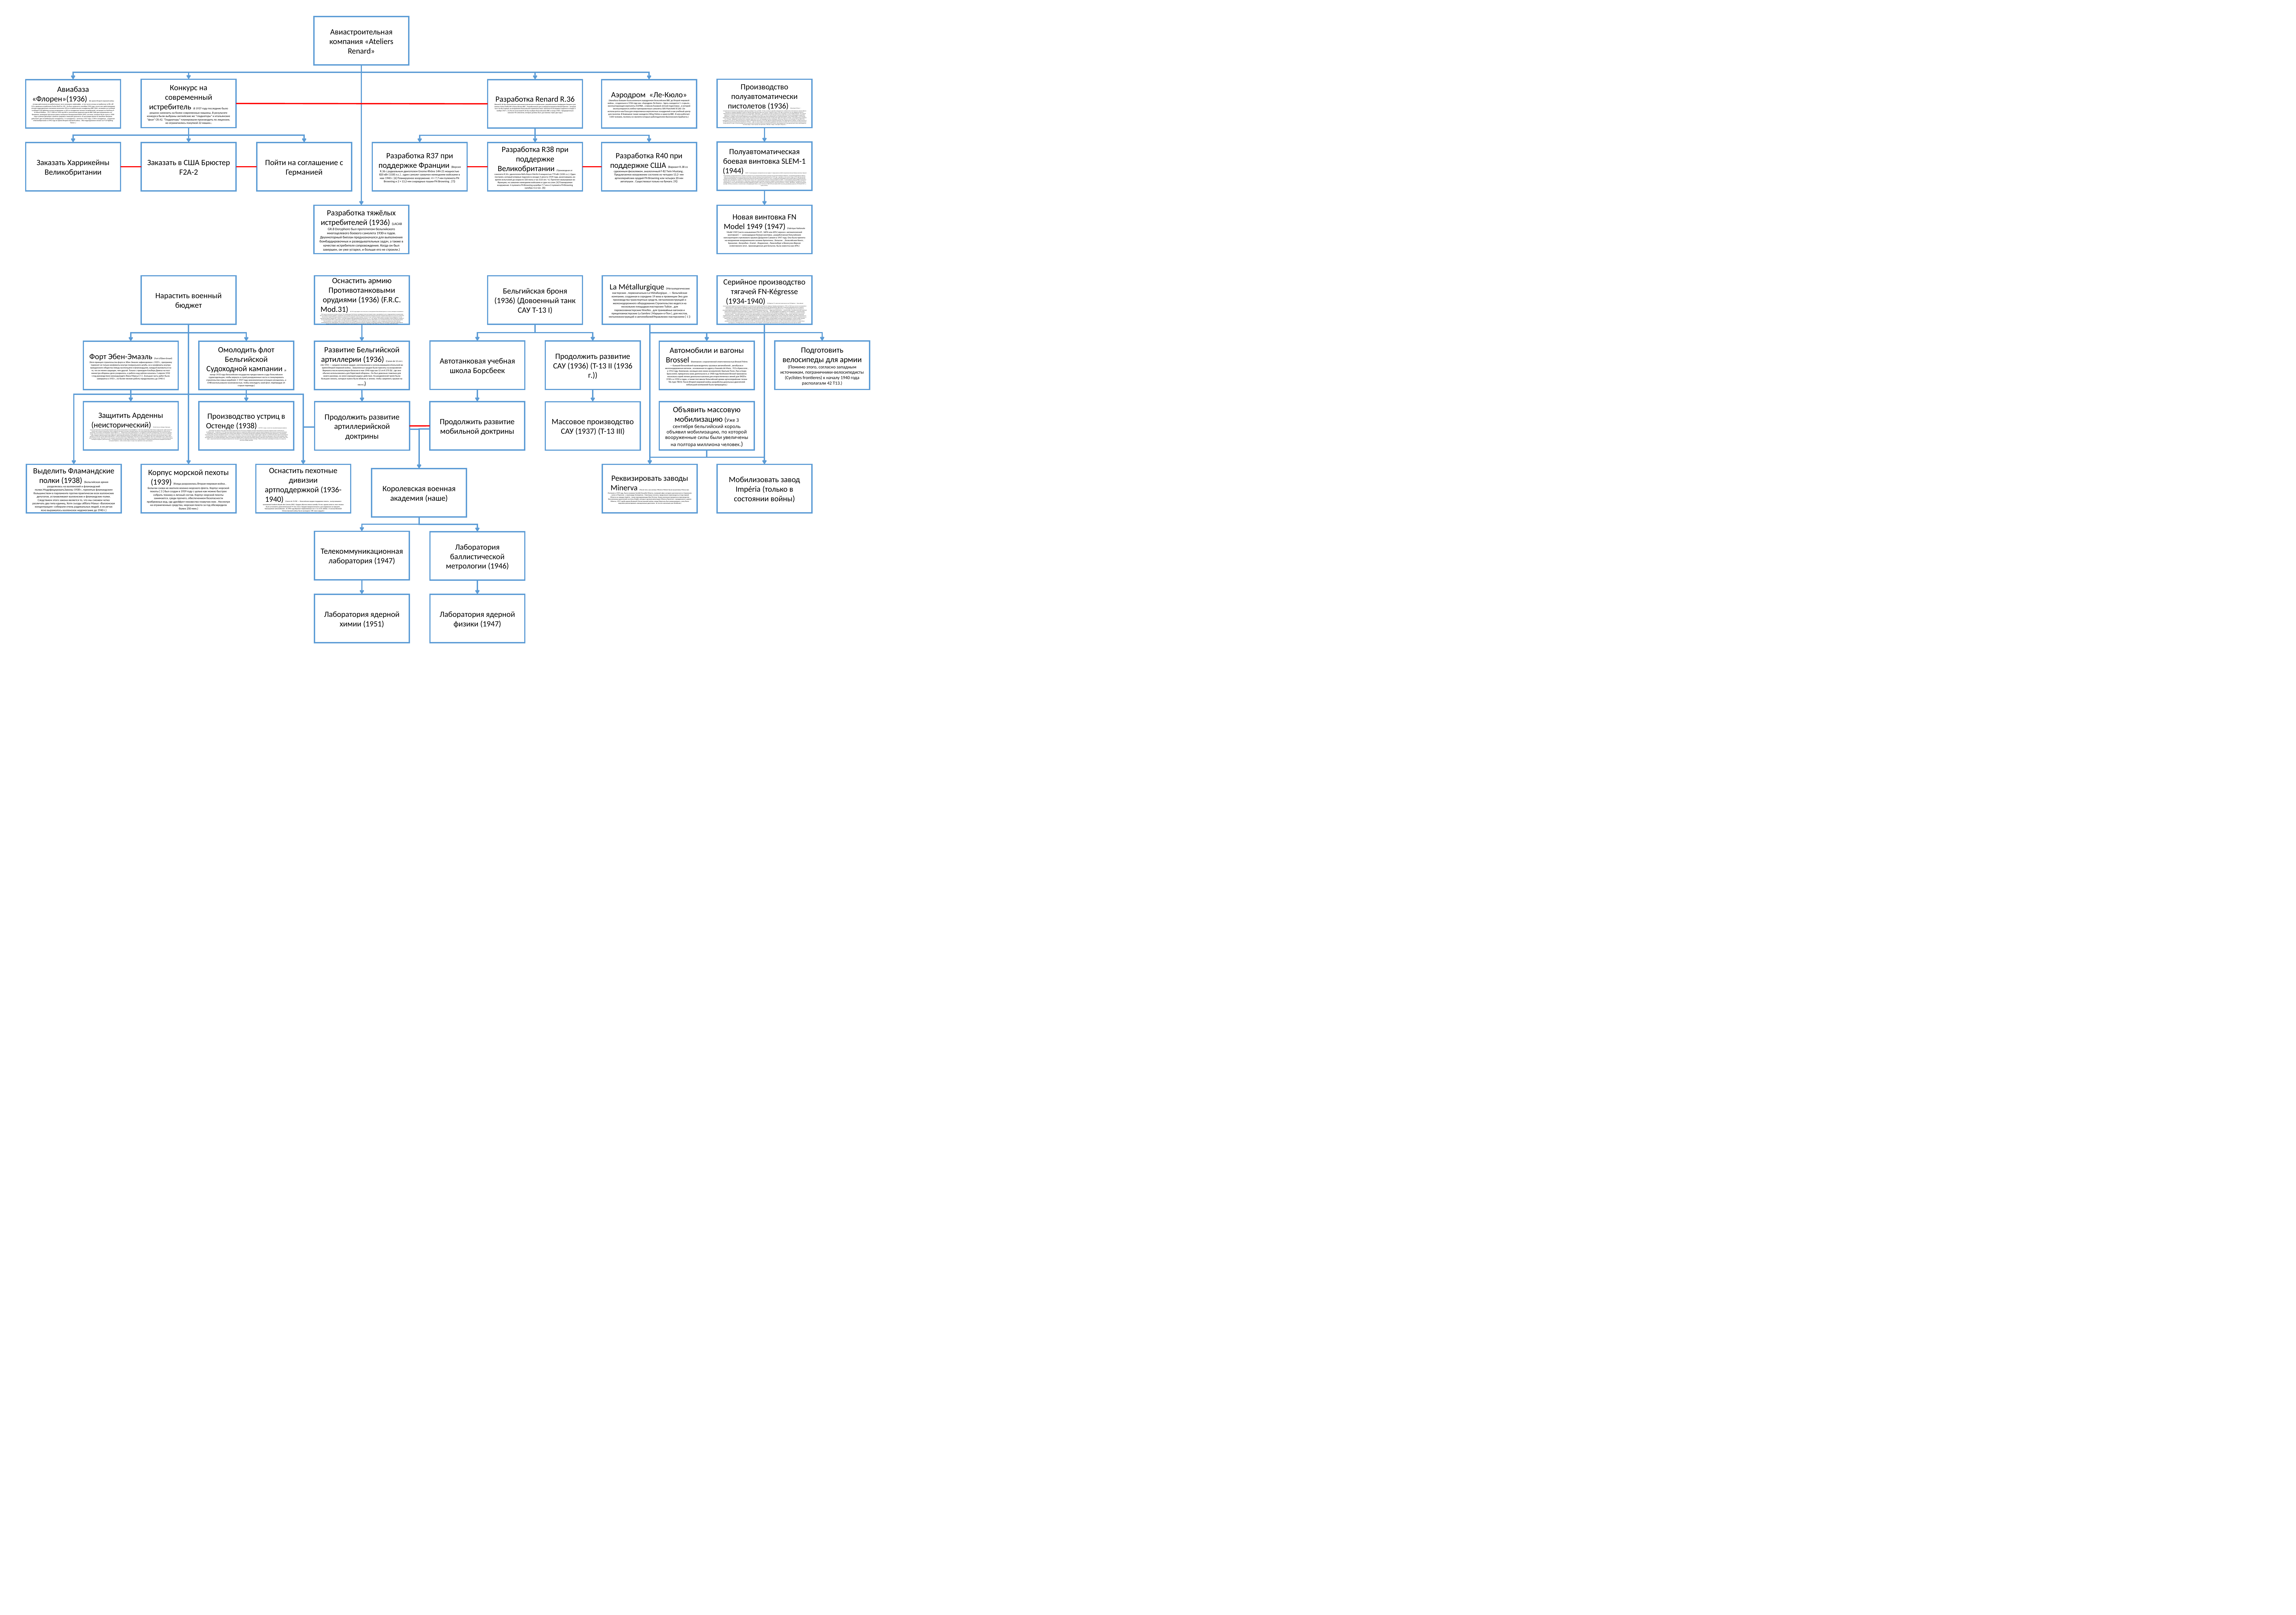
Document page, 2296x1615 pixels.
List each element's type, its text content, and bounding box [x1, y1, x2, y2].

text_box Разработка R37 при поддержке Франции (Версия R.36 с радиальным двигателем Gnome-Rhône 14N-21 мощностью 820 кВт (1100 л.с.) , один самолет захвачен немецкими войсками в мае 1940 г. [6] Планируемое вооружение: 4 × 7,7-мм пулемета FN Browning и 2 × 13,2-мм снарядные пушки FN Browning . [7]) [372, 142, 467, 191]
text_box Пойти на соглашение с Германией [256, 142, 352, 191]
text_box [123, 77, 138, 193]
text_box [498, 0, 513, 216]
text_box Автотанковая учебная школа Борсбеек [430, 341, 525, 390]
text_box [383, 496, 398, 553]
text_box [351, 400, 409, 458]
text_box La Métallurgique (Металлургические мастерские , первоначально La Métallurgique , — бельгийская компания, созданная в середине 19 века в провинции Эно для производства транспортных средств, металлоконструкций и железнодорожного оборудования.Строительство ведется на нескольких площадках:мастерские Tubize , для паровозовмастерские Nivelles , для трамвайных вагонов и прицеповмастерские La Sambre ( Маршен-о-Пон ), для мостов, металлоконструкций и автомобилейУправление мастерскими [ 1 ]) [602, 275, 698, 324]
text_box Конкурс на современный истребитель (В 1937 году последние было решено заменить на более современные машины. В результате конкурса были выбраны английские же "гладиаторы" и итальянские "фиат" CR.42. "Гладиаторы" планировали производить по лицензии, но ограничились покупкой 22 машин.) [225, 79, 236, 128]
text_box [209, 304, 226, 337]
text_box Авиабаза «Флорен»(1936) (Во время Второй мировой войны отсюда действовали истребительные части немецких люфтваффе , в том числе ночные истребители Ju 88 и Bf 110 и дневные истребители Focke-Wulf Fw 190 . Он был захвачен в сентябре 1944 года, после чего действовавшие отсюда подразделения союзников включали 430-ю истребительную эскадрилью ВВС США, летавшую на Lockheed Lockheed P-38 Lightning в роли штурмовика, и 422-ю эскадрилью ночных истребителей, летающих на Northrop P-61 Black Widows. . [2] С 1984 по 1990 год 485-е тактическое ракетное крыло ВВС США дислоцировалось во Флоренне, развернув крылатую ракету наземного базирования BGM-109G .системы, которые были сняты в 1989 году в рамках Договора о ракетах средней и меньшей дальности .В настоящее время на авиабазе Флоренн действуют две истребительные эскадрильи. 1-я эскадрилья , начатая в 1917 году, и 350-я эскадрилья , созданная в Великобритании в 1942 году во время Второй мировой войны . Оба подразделения летают на F-16 Fighting Falcon .) [25, 79, 121, 128]
text_box Серийное производство тягачей FN-Kégresse (1934-1940) (FN-Kégresse T3, известный также просто как FN-Kégresse — бельгийский полугусеничный седельный артиллерийский тягач и танковый транспортёр межвоенного периода. Серийно производился с 1934 по 1940 год и состоял на вооружении армии Бельгии[1]; впоследствии трофейные машины активно применялись нацистской Германией[2][3]. Двигатель и трансмиссияПервоначально на машине использовался стандартный шестицилиндровый Бензиновый двигатель Minerva 36 объёмом 4,0 л и мощностью 55 л. с.; впоследствии тягач стал оснащаться восьмицилиндровым двигателем FN63T мощностью 60 л. с[1][2][5]. Охлаждение двигателя — жидкостное.Трансмиссия — механическая, с четырёхступенчатой коробкой переключения передач.Максимальная скорость машины составляла 45 км/ч, запас хода — 400 км[2].Ходовая частьХодовая часть FN-Kégresse — полугусеничная, состоявшая из переднего управляемого автомобильного моста и заднего гусеничного движителя[1].Подвеска переднего моста — на полуэллиптических листовых рессорах. Колёса — большого диаметра, аналогичные применявшимся на полугусеничных автомобилях Citroën-Kégresse. Шины имели протектор с развитыми направленными грунтозацепами «ёлочкой»[сн 1], предназначенный для езды по бездорожью[7] (французские аналоги оснащались шинами с дорожным рисунком, со слабо выраженными грунтозацепами[8])[сн 1].Гусеничный движитель — производившийся по лицензии фирмы Citroën улучшенный системы Кегресса, применительно к одному борту состоявший из переднего ведущего колеса гребневого зацепления и заднего направляющего колеса большого диаметра, а также четырёх опорных катков, сблокированных попарно и балансирно подвешенных вместе с одним поддерживающим катком на общей тележке[1][2][5]. Гусеничные ленты — резинометаллические[8].В носовой части располагался[сн 1] характерный для французских полугусеничных машин (конструктивные особенности которых были унаследованы и FN-Kégresse[6]) полый металлический каток-барабан, помогавший бронеавтомобилю при преодолевании высоких препятствий[9]. [717, 275, 812, 324]
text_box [498, 304, 515, 362]
text_box Лаборатория ядерной физики (1947) [430, 594, 525, 643]
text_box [239, 77, 254, 193]
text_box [151, 304, 168, 337]
text_box Заказать в США Брюстер F2A-2 [141, 142, 210, 191]
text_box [295, 398, 362, 456]
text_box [585, 78, 599, 192]
text_box Разработка R38 при поддержке Великобритании (Производная от самолета R.36 с двигателем Rolls-Royce Merlin II мощностью 770 кВт (1030 л.с.). Один построен, который впервые поднялся в воздух 4 августа 1939 года, разогнавшись во время испытаний до скорости 326 миль в час (525 км / ч). Прототип эвакуирован во Францию, но захвачен немецкими войсками и сдан на слом. [6] Планируемое вооружение: 4 пулемета FN Browning калибра 7,7 мм и 2 пулемета FN Browning калибра 13,2 мм . [8]) [513, 142, 583, 191]
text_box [210, 0, 225, 216]
text_box Автомобили и вагоны Brossel (Компания с ограниченной ответственностью Brossel Frères — бывший бельгийский производитель грузовых автомобилей , автобусов и железнодорожных вагонов , основанная по адресу chaussée de Mons , 913 в Брюсселе , в 1912 году. Компания, носящая имя своих основателей, братьев Поля, Луи и Анри Бросселей, прекратила свою деятельность в 1968 году Компания Brossel произвела несколько серий легких дизельных вагонов для второстепенных линий для SNCB в 1930-х и 1950-х годах, а также поставила бельгийской армии артиллерийские тягачи TAL type 780 B. После Второй мировой войны разработка дизельных двигателей небольшой компанией была прекращена.) [659, 341, 754, 390]
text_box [441, 104, 456, 159]
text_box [441, 0, 456, 103]
text_box Развитие Бельгийской артиллерии (1936) (Canon de 12 cm L mle 1931 — среднее полевое орудие, изготовленное и использовавшееся Бельгией во время Второй мировой войны . Захваченные орудия были приняты на вооружение Вермахта после капитуляции Бельгии в мае 1940 года как 12 cm K 370 (b) , где они обычно использовались для береговой обороны.. Он был довольно тяжелым для своего размера, но имел хороший радиус действия. На раздвоенной тропе были большие лопаты, которые нужно было вбивать в землю, чтобы закрепить оружие на месте.)) [316, 341, 409, 390]
text_box Королевская военная академия (наше) [371, 468, 467, 517]
text_box Заказать в США Брюстер F2A-2 [225, 142, 236, 191]
text_box Продолжить развитие САУ (1936) (T-13 II (1936 г.)) [545, 341, 640, 390]
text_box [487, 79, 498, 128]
text_box Полуавтоматическая боевая винтовка SLEM-1 (1944) (SLEM -1 (самозарядная экспериментальная модель 1) представляла собой полуавтоматическую боевую винтовку. Оружие газоотводное, полуавтоматическое, питается из магазина на 10 патронов.) Бельгийская команда конструкторов Fabrique Nationale , возглавляемая Дьедонне Сайвом , работала в Великобритании на протяжении всей войны, избежав немецкой оккупации Бельгии в 1940 году. , примерно в пяти милях. Когда в 1944 году британский генеральный штаб решил, что будущим британским пехотным патроном будет патрон 8×57 мм IS , который уже производился для пулемета Besa и в целом больше подходил для самозарядного оружия, чем британский патрон .303 с закраиной, бельгийская команда разработала SLEM. -1 (самозарядная модель Enfield 1).Когда был испытан Kurz 8 × 33 мм , все изменилось, и британцы установили панель калибра стрелкового оружия, которая привела к патронам калибра 0,270 дюйма (6,9 мм) и 0,280 дюйма (7,1 мм). Затем бельгийская команда переработала SLEM, чтобы он стал прототипом FAL, сначала в 8-мм Kurz, а затем в .280 British . Канавка экстрактора калибра .280 была изменена в соответствии со спецификацией США и стала называться .280/30.После войны SLEM получил дальнейшее развитие в FN Model 1949 , а затем в FN FAL . [717, 142, 812, 191]
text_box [61, 337, 201, 452]
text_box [785, 304, 802, 362]
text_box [727, 304, 744, 362]
text_box Лаборатория баллистической метрологии (1946) [430, 532, 525, 581]
text_box Оснастить пехотные дивизии артподдержкой (1936-1940) (Canon de 76 FRC — бельгийское орудие поддержки пехоты , выпускавшееся компанией Fonderie Royale des Canons (FRC). Орудие обычно имело калибр 76 мм; однако вместо этого можно было установить дополнительный 47-мм ствол. Орудие предназначалось для перевозки на прицепе , буксируемом автомобилем . В 1940 году Вермахт переименовал их в 7,6 cm IG 260(b) . К началу Великой Отечественной войны было выпущено 198 таких орудий.) [256, 464, 351, 513]
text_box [728, 428, 743, 486]
text_box Нарастить военный бюджет [141, 275, 236, 324]
text_box Выделить Фламандские полки (1938) (Бельгийская армия разделилась на валлонский и фламандский полки.МодифицироватьЗаконы 1938 г., принятые фламандским большинством в парламенте против практически всех валлонских депутатов, устанавливают валлонские и фламандские полки. Следствием этого закона является то, что мы сможем четко различать два типа единиц. Хотя съезды аббата Махье «Валлонская концентрация» собирали очень радикальных людей, в их речах ясно выражалось валлонское недомогание до 1940 г.) [26, 464, 122, 513]
text_box Оснастить армию Противотанковыми орудиями (1936) (F.R.C. Mod.31) (В 1935 году орудие стало поступать на вооружение бельгийской армии и к началу немецкого вторжения в 1940 году их количество составляло более 750 экземпляров. Все боевые и резервные пехотные первой линии, кавалерийские части и подразделения пограничников были оснащены данным орудием, а резервные части второй линии должны были обходится противотанковыми ружьями. Каждый пехотный полк состоял из 3 пехотных батальонов и одной батальона тяжёлого вооружения. Последний, в свою очередь, состоял из 3 рот тяжёлого оружия, одна из которых была оснащена 12 47-мм противотанковыми пушками F.R.C. Mod.31. Учитывая хорошие бронепробиваемые возможности, «47» мог пробить 30 мм броню немецких танков PzKpfw III и PzKpfw IV на расстоянии более 500 м. Существуют доклады танкистов, удивлённых наличием данного оружия у Бельгийцев, но в основном большая часть бельгийской армии была развёрнута на севере страны, на плоской местности Фландрии, а не в гористой местности в Арденнах, на юге, которая рассматривалась бельгийским командованием как непроходимая. Но которое в итоге и послужило в качестве основного маршрута вторжения примерно 2500 немецких танков.Для перемещения орудия использовались как специализированные артиллерийские тягачи Marmon-Herrington Mle 1938 так и обычные грузовики GMC Mle 1937.) [314, 275, 409, 324]
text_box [470, 77, 485, 193]
text_box Разработка R40 при поддержке США (Вариант R.38 со сдвоенным фюзеляжем, аналогичный F-82 Twin Mustang . Предлагаемое вооружение состояло из четырех 13,2- мм артиллерийских орудий FN Browning или четырех 20-мм автопушек . Существовал только на бумаге. [9]) [601, 142, 697, 191]
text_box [670, 304, 687, 361]
text_box Заказать Харрикейны Великобритании [25, 142, 121, 191]
text_box Конкурс на современный истребитель (В 1937 году последние было решено заменить на более современные машины. В результате конкурса были выбраны английские же "гладиаторы" и итальянские "фиат" CR.42. "Гладиаторы" планировали производить по лицензии, но ограничились покупкой 22 машин.) [141, 79, 210, 128]
text_box Бельгийская броня (1936) (Довоенный танк САУ Т-13 I) [487, 275, 583, 324]
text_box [671, 429, 686, 486]
text_box Разработка тяжёлых истребителей (1936) (LACAB GR.8 Doryphore был прототипом бельгийского многоцелевого боевого самолета 1930-х годов. Двухмоторный биплан предназначался для выполнения бомбардировочных и разведывательных задач, а также в качестве истребителя сопровождения. Когда он был завершен, он уже устарел, и больше его не строили.) [314, 205, 409, 254]
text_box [409, 400, 488, 458]
text_box Продолжить развитие мобильной доктрины [488, 401, 525, 450]
text_box Корпус морской пехоты (1939) (Когда разразилась Вторая мировая война , Бельгии снова не хватило военно-морского флота. Корпус морской пехоты [ 3 ] был создан в 1939 году с целью как можно быстрее собрать технику и личный состав. Корпус морской пехоты занимается, среди прочего, обеспечением безопасности прибрежных вод, где дрейфует множество плавучих мин . Несмотря на ограниченные средства, морская пехота за год обезвредила более 250 мин.) [141, 464, 236, 513]
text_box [441, 495, 456, 554]
text_box Аэродром «Ле-Кюло» (Авиабаза Бовшен была военным аэродромом бельгийских ВВС до Второй мировой войны , созданным в 1936 году как «Аэродром Ле-Кюло». Здесь находится 1- е крыло , эксплуатирующее вертолеты A109BA , и Школа базовой летной подготовки , в которой эксплуатируются учебно-тренировочные самолеты SIAI Marchetti SF.260 .Он используется как база для оперативных вертолетных эскадрилий и как учебный центр для пилотов. В Бовешене также находится Wing Meteo и оркестр ВВС. В нем работает 1100 человек, поэтому он является вторым работодателем Валлонского Брабанта.) [601, 79, 697, 128]
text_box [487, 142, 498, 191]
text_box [268, 0, 282, 159]
text_box Новая винтовка FN Model 1949 (1947) (Fabrique Nationale Model 1949 (часто называемая FN-49 , SAFN или AFN ( версия с автоматической винтовкой ) — самозарядная боевая винтовка , разработанная бельгийским конструктором стрелкового оружия Дьёдонне Саивом в 1947 году. Она была принята на вооружение вооруженными силами Аргентины , Бельгии . , Бельгийское Конго , Бразилия , Колумбия , Египет , Индонезия , Люксембург и Венесуэла Версия селективного огня , произведенная для Бельгии, была известна как AFN.) [717, 205, 812, 254]
text_box Объявить массовую мобилизацию (Уже 3 сентября бельгийский король объявил мобилизацию, по которой вооруженные силы были увеличены на полтора миллиона человек.) [659, 401, 754, 450]
text_box Мобилизовать завод Impéria (только в состоянии войны) [717, 464, 812, 513]
text_box Лаборатория ядерной химии (1951) [314, 594, 409, 643]
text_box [362, 398, 370, 400]
text_box Авиастроительная компания «Ateliers Renard» [314, 16, 409, 65]
text_box Подготовить велосипеды для армии (Помимо этого, согласно западным источникам, пограничники-велосипедисты (Cyclistes frontieres) к началу 1940 года располагали 42 Т13.) [774, 341, 870, 390]
text_box Разработка Renard R.36 (Renard R.36 был бельгийским цельнометаллическим истребителем, разработанным Альфредом Ренаром для замены Fairey Firefly IIM в бельгийских ВВС . Разработанный для усовершенствования Renard Epervier , который так и не был принят на вооружение бельгийским правительством, прототип R.36 впервые поднялся в воздух 5 ноября 1937 г. [1] После испытаний R.36 был выбран бельгийскими ВВС в конце 1938 г. Предварительно заказано 40 самолетов, которые должны быть доставлены через два года.) [513, 79, 583, 128]
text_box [555, 304, 572, 362]
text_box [201, 337, 316, 452]
text_box Реквизировать заводы Minerva (После того, как активы Minerva Motors были выкуплены Матье ван Роггеном в 1939 году, было основано Société Nouvelle Minerva, головной офис которого располагался в Спримонте , затем в Мортселе , в пригороде Антверпена . Некоторые утилиты продолжали производиться под маркой Minerva на заводах Impéria , также принадлежащих Ван Роггену. Новая компания прекратила производство бесклапанных двигателей системы Knight, которые сделали репутацию Minerva.Прототип «гражданского» джипа Minerva, 1957 год.Во время Великой Отечественной войны завод Мортсель был реквизирован, и ему было поручено ремонтировать авиационные двигатели. За это его несколько раз бомбили.) [602, 464, 698, 513]
text_box Телекоммуникационная лаборатория (1947) [314, 531, 409, 580]
text_box Массовое производство САУ (1937) (Т-13 III) [545, 401, 640, 450]
text_box Производство полуавтоматически пистолетов (1936) (Browning Hi-Power — полуавтоматический пистолет одинарного действия калибра 9 мм и .40 S&W . Он был основан на дизайне американского изобретателя огнестрельного оружия Джона Браунинга и завершен Дьедонне Сэивом из Fabrique Nationale (FN) в Херстале, Бельгия . Браунинг умер в 1926 году, за несколько лет до завершения проекта. Первоначально компания FN Herstal назвала эту конструкцию «High Power», что намекает на емкость магазина на 13 патронов, что почти вдвое больше, чем у других моделей того времени, таких как Luger или Colt M1911 .Браунинг Хай-ПауэрFN Hi Power Во время Второй мировой войны Бельгия была оккупирована нацистской Германией , и завод FN использовался Вермахтом для производства пистолетов для своих вооруженных сил под обозначением «9mm Pistole 640(b)». [7] FN Herstal продолжала производить оружие для союзных войск, перенеся свою производственную линию на завод John Inglis and Company в Канаде , где название было изменено на «Hi Power». Изменение названия было сохранено даже после того, как производство было возвращено в Бельгию. Пистолет часто называют НР или ВНР [ 8] и терминами Р-35 и НР-35 .также используются в связи с появлением пистолета в 1935 году. Другие названия включают GP (от французского термина «Grande Puissance») или BAP (автоматический пистолет Браунинга). Hi-Power — один из самых широко используемых армейских пистолетов в истории, [9] он использовался вооруженными силами более 50 стран. [1] Хотя большинство пистолетов было построено в Бельгии компанией FN Herstal, лицензированные и нелицензионные копии производились по всему миру, в таких странах, как Аргентина , Венгрия , Индия , Болгария и Израиль .) [717, 79, 812, 128]
